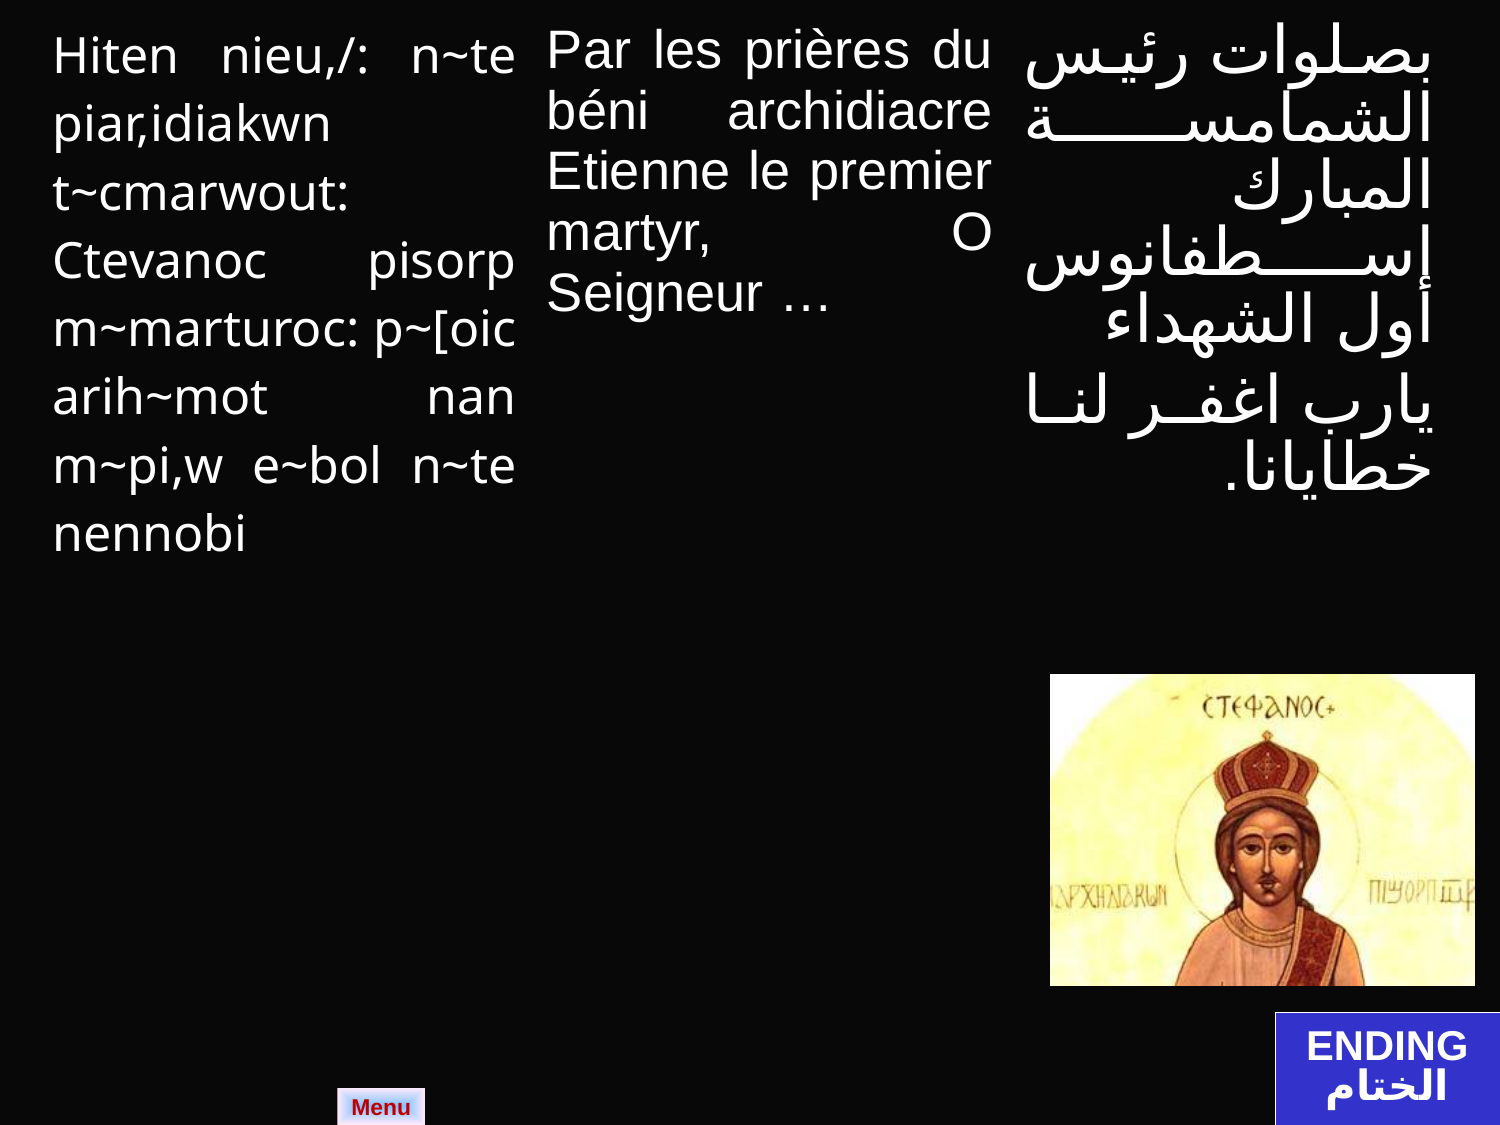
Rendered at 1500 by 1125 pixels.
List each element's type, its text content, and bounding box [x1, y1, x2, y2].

table_header بصلوات رئيس الشمامسة المبارك اسطفانوس أول الشهداء يارب اغفر لنا خطايانا. [1009, 13, 1450, 651]
table_header Hiten nieu,/: n~te piar,idiakwn t~cmarwout: Ctevanoc pisorp m~marturoc: p~[oic arih~mot nan m~pi,w e~bol n~te nennobi [38, 13, 532, 651]
text_box Menu [337, 1087, 425, 1125]
table_header Par les prières du béni archidiacre Etienne le premier martyr, O Seigneur … [532, 13, 1009, 651]
text_box ENDING الختام [1274, 1012, 1500, 1125]
picture [1049, 674, 1476, 986]
